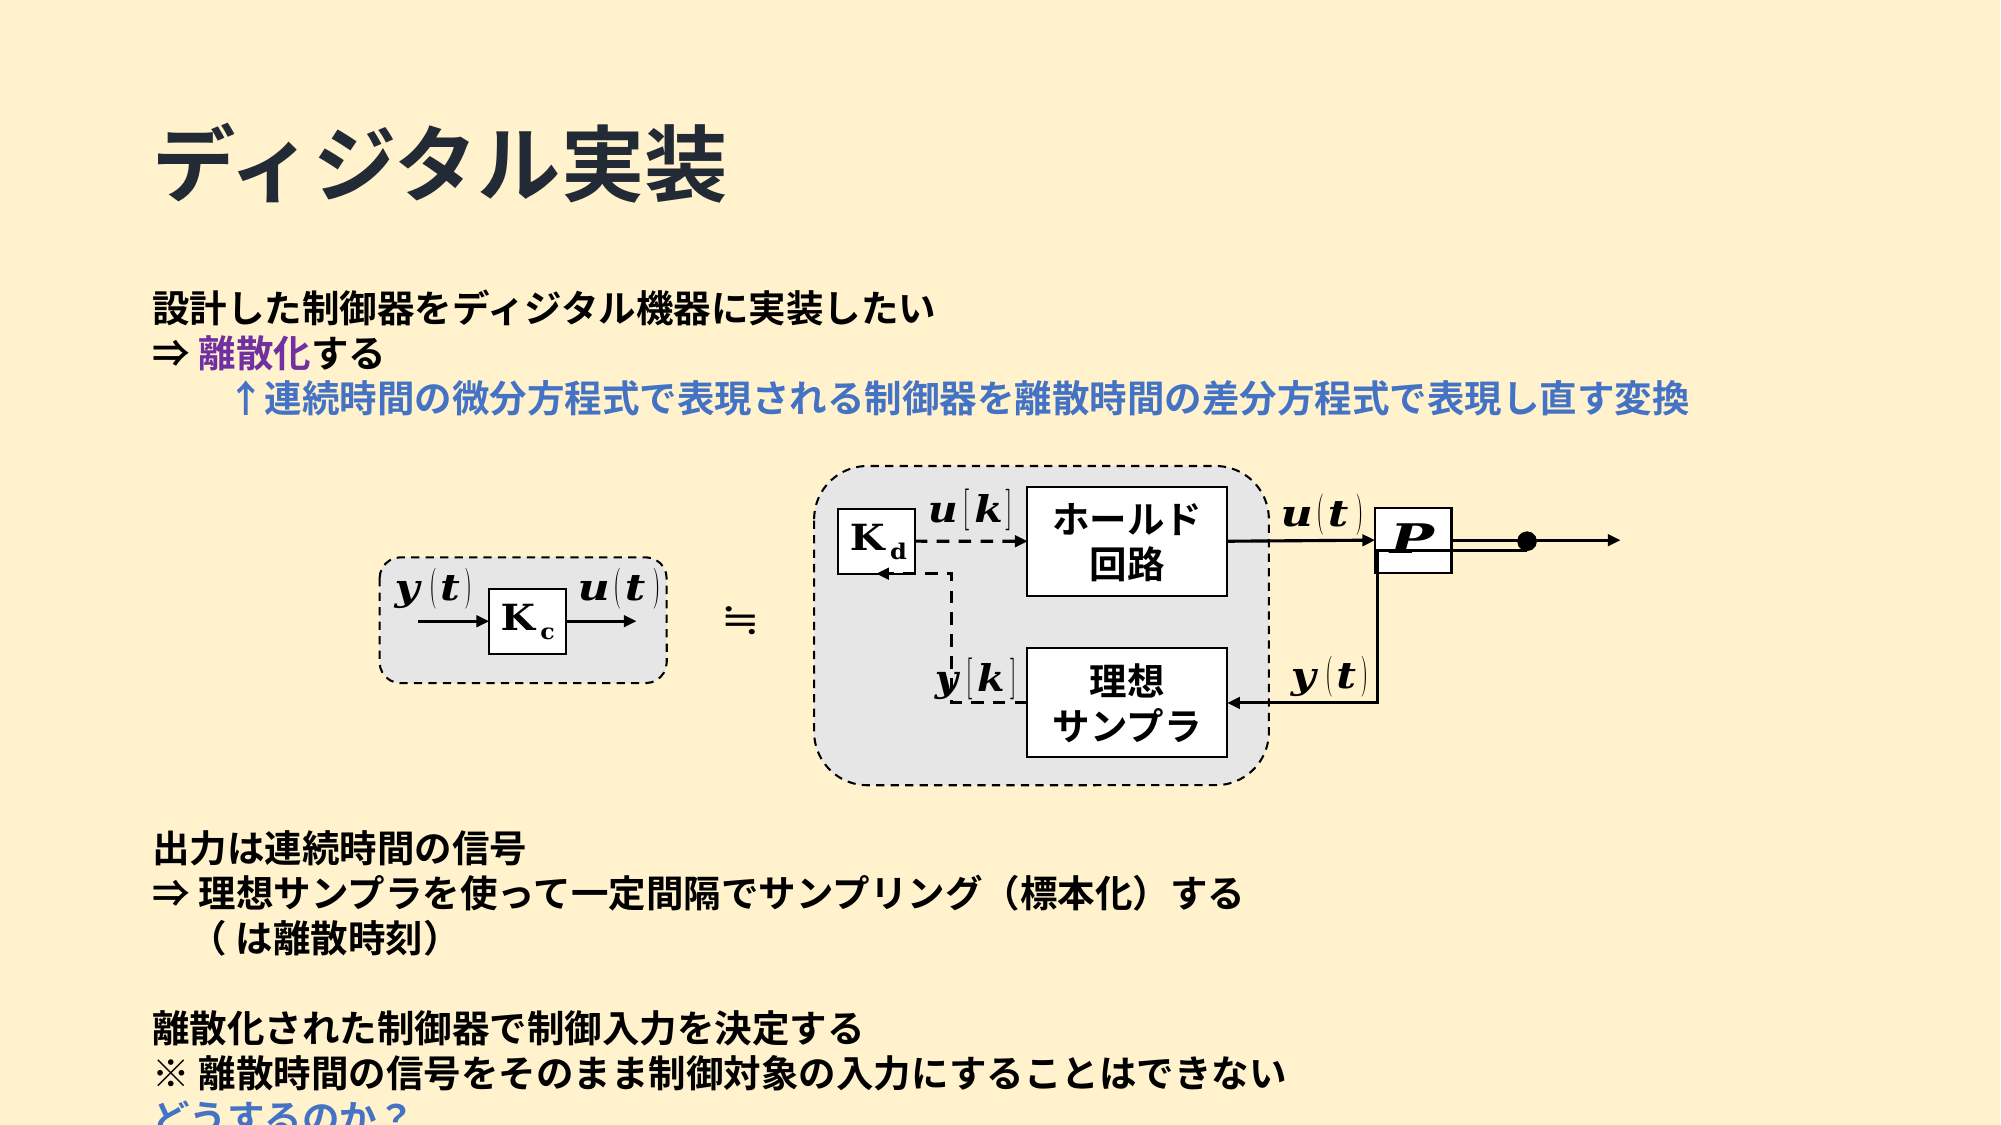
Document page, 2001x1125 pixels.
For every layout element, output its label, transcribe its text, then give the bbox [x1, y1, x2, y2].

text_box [137, 277, 1863, 1125]
title ディジタル実装 [137, 59, 1863, 277]
